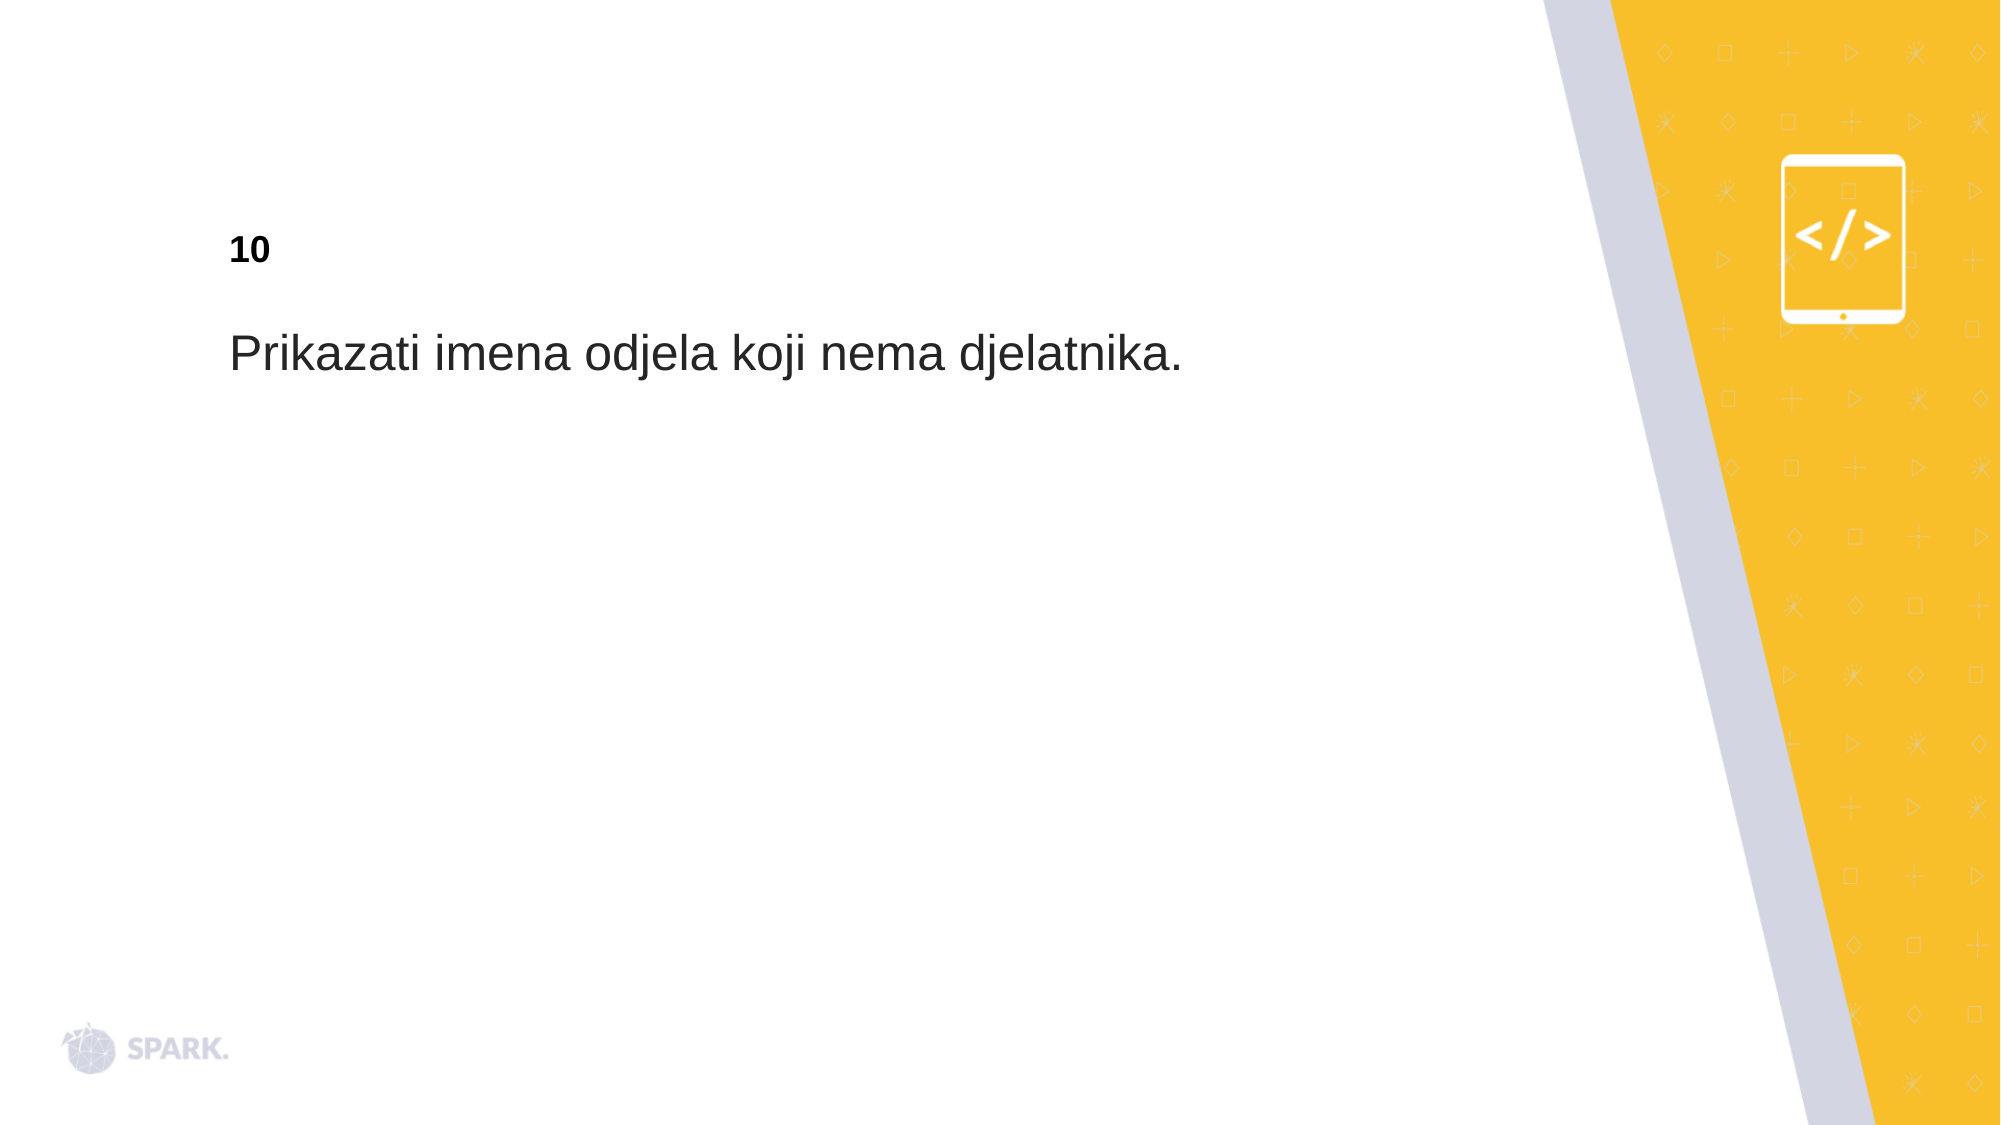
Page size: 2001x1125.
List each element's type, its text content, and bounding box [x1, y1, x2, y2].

text_box 10 [214, 190, 767, 304]
picture [0, 0, 2001, 1125]
text_box Prikazati imena odjela koji nema djelatnika. [214, 313, 1629, 872]
